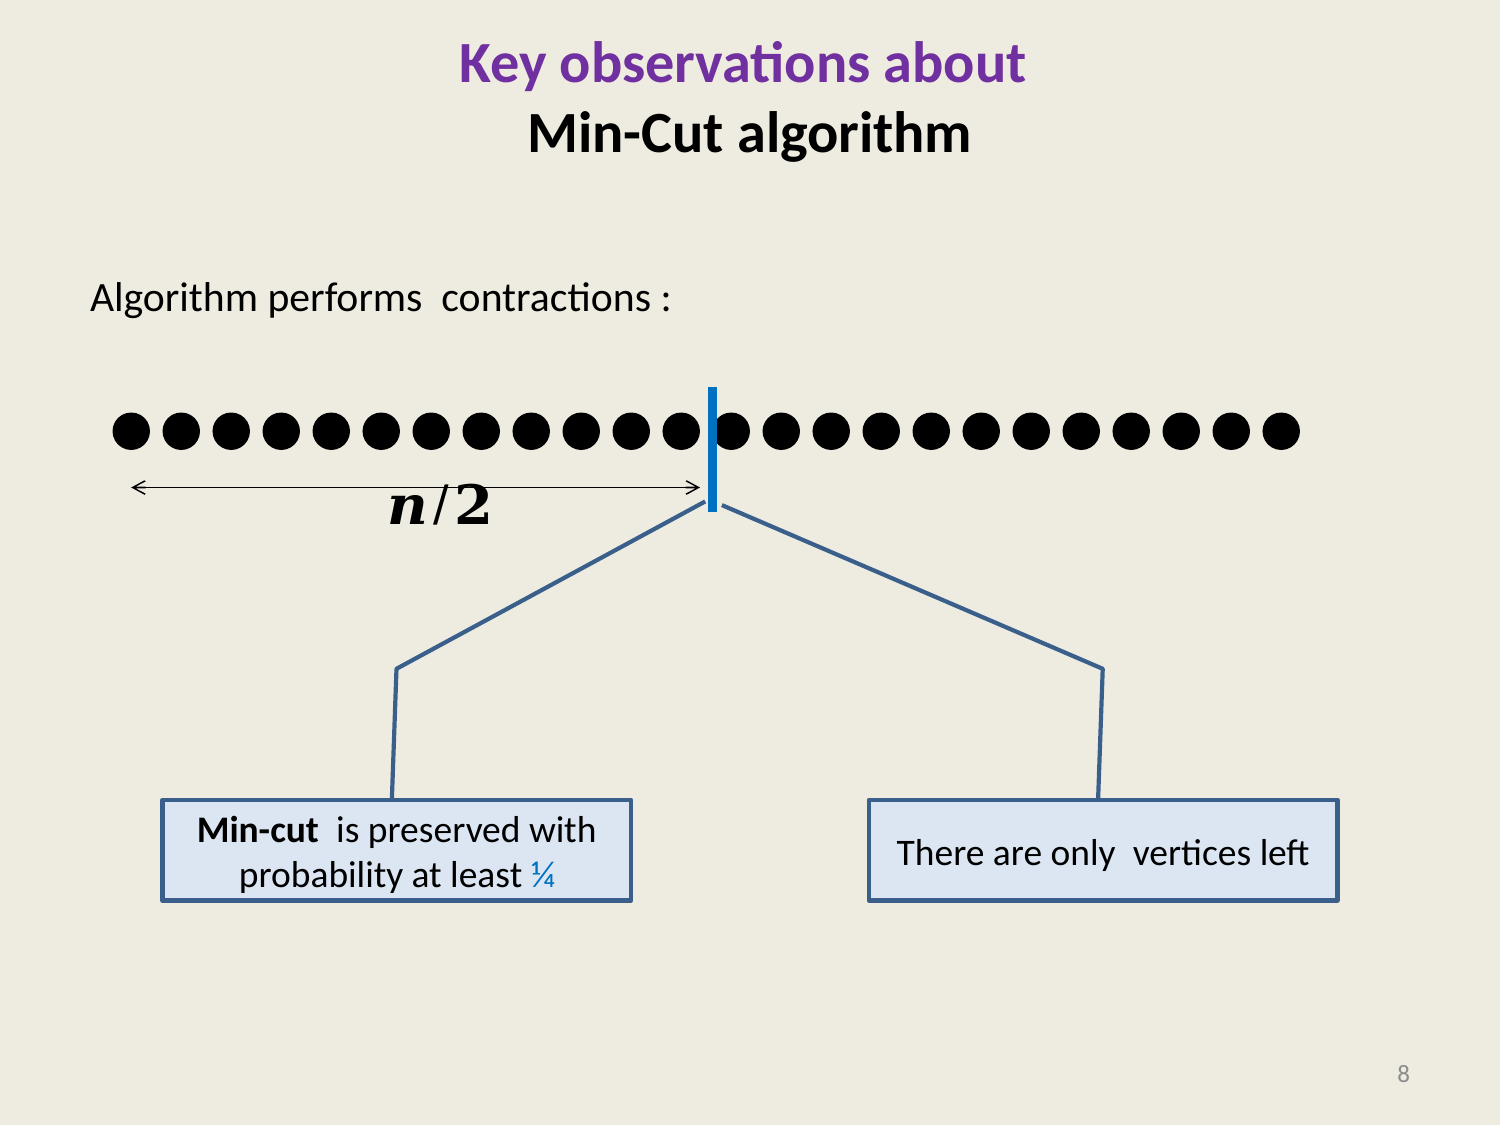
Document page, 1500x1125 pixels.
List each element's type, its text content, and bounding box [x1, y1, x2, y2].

slide_number 8 [1074, 1042, 1425, 1103]
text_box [112, 412, 708, 451]
title Key observations about Min-Cut algorithm [75, 0, 1425, 188]
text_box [716, 412, 1301, 451]
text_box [131, 476, 701, 538]
